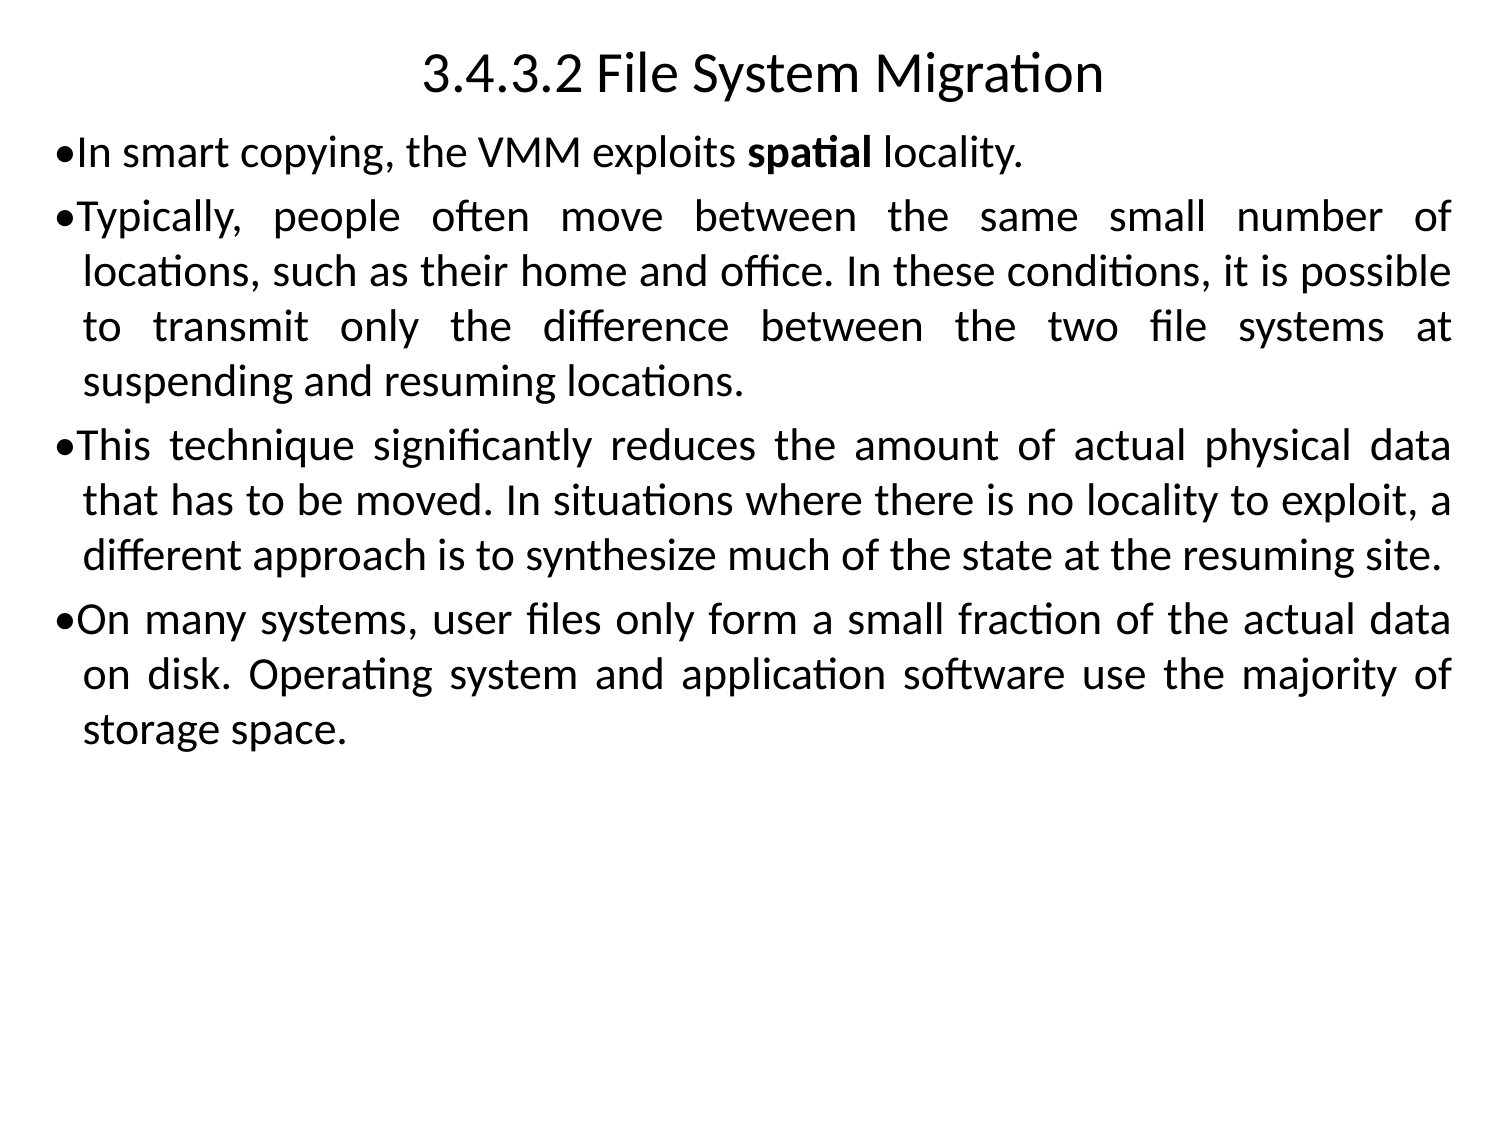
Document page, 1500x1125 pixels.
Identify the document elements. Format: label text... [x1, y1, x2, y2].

list •In smart copying, the VMM exploits spatial locality. •Typically, people often move between the same small number of locations, such as their home and office. In these conditions, it is possible to transmit only the difference between the two file systems at suspending and resuming locations. •This technique significantly reduces the amount of actual physical data that has to be moved. In situations where there is no locality to exploit, a different approach is to synthesize much of the state at the resuming site. •On many systems, user files only form a small fraction of the actual data on disk. Operating system and application software use the majority of storage space. [24, 113, 1469, 1106]
title 3.4.3.2 File System Migration [0, 3, 1500, 136]
